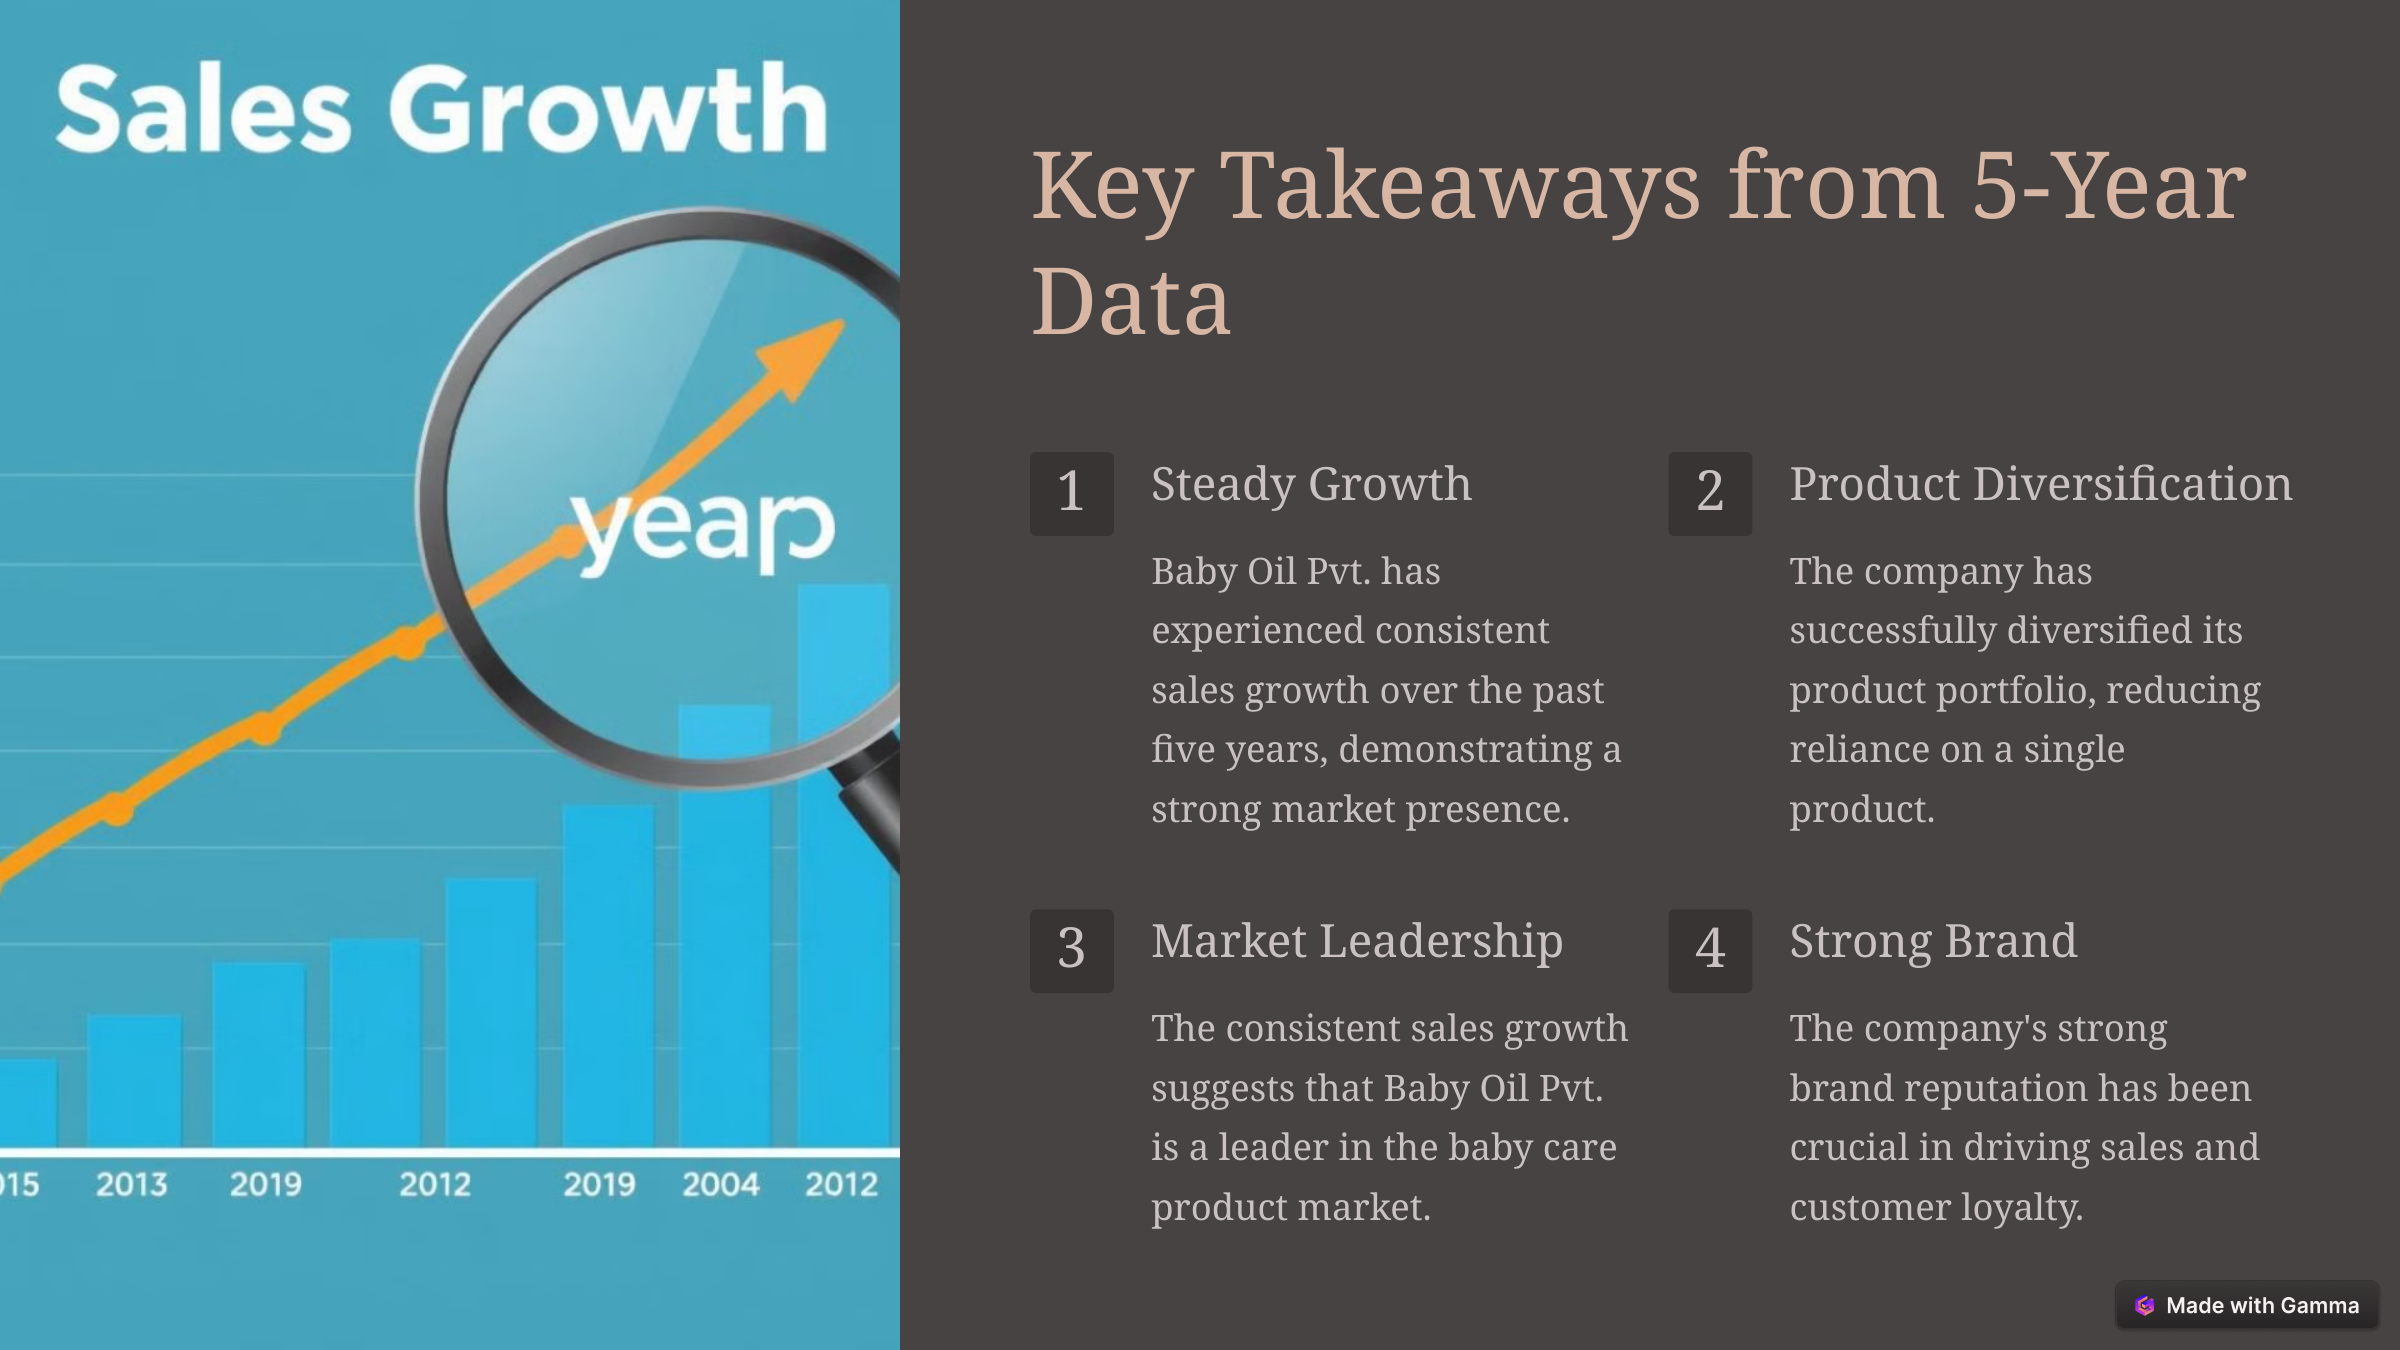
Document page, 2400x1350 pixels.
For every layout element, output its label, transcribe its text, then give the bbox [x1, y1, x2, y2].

text_box The consistent sales growth suggests that Baby Oil Pvt. is a leader in the baby care product market. [1151, 989, 1632, 1228]
picture [2106, 1271, 2389, 1339]
text_box Market Leadership [1151, 909, 1617, 968]
text_box Baby Oil Pvt. has experienced consistent sales growth over the past five years, demonstrating a strong market presence. [1151, 532, 1632, 831]
text_box 1 [1060, 466, 1084, 522]
text_box The company has successfully diversified its product portfolio, reducing reliance on a single product. [1789, 532, 2270, 771]
picture [0, 0, 900, 1350]
text_box [1668, 909, 1753, 994]
text_box [1030, 909, 1114, 994]
text_box Product Diversification [1789, 452, 2266, 511]
text_box [1030, 452, 1114, 536]
text_box Key Takeaways from 5-Year Data [1030, 121, 2270, 355]
text_box The company's strong brand reputation has been crucial in driving sales and customer loyalty. [1789, 989, 2270, 1228]
text_box 3 [1056, 923, 1088, 980]
text_box Steady Growth [1151, 452, 1617, 511]
text_box 4 [1694, 923, 1727, 980]
text_box 2 [1694, 466, 1726, 522]
text_box Strong Brand [1789, 909, 2255, 968]
text_box [1668, 452, 1753, 536]
